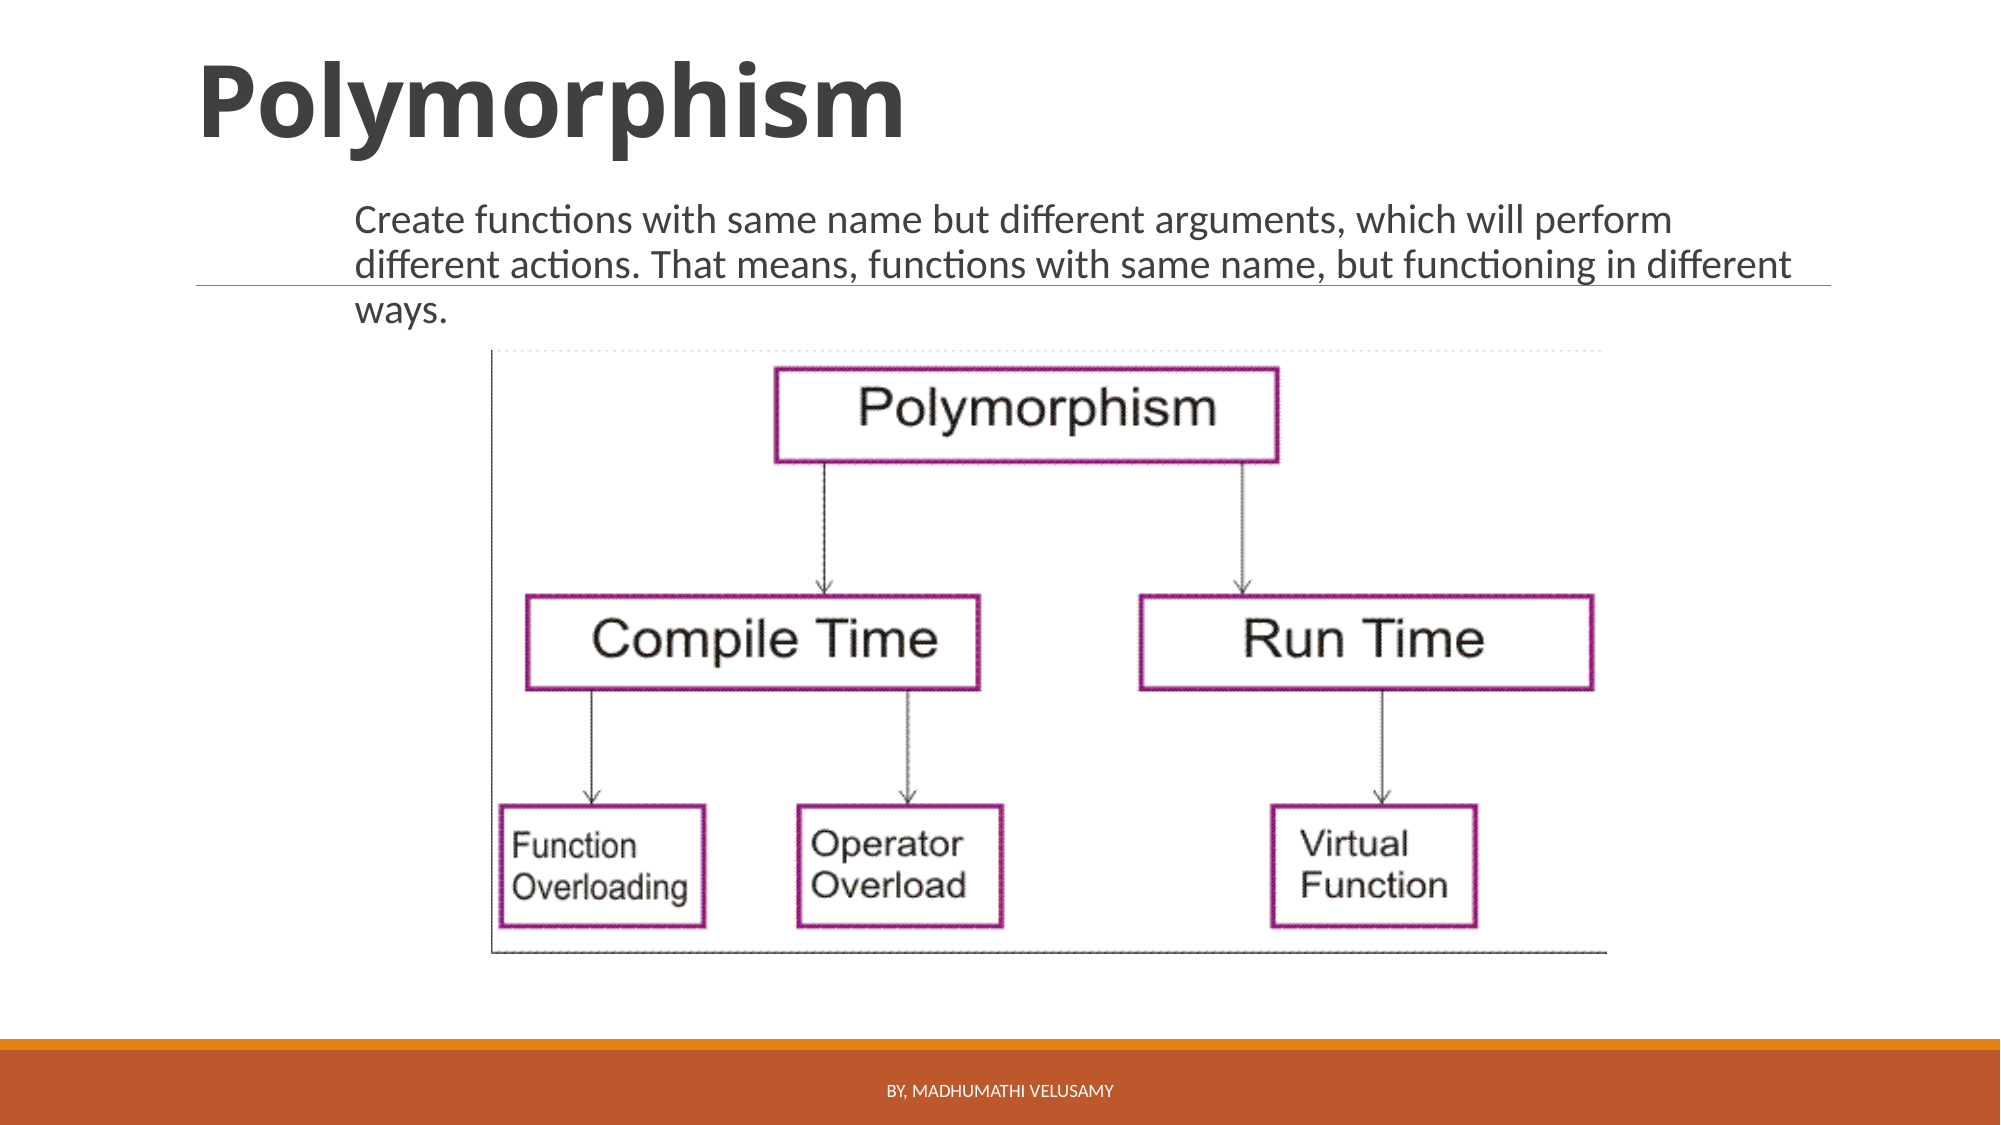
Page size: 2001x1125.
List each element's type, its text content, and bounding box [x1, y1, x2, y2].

list Create functions with same name but different arguments, which will perform different actions. That means, functions with same name, but functioning in different ways. [339, 190, 1803, 811]
title Polymorphism [180, 47, 1830, 285]
footer By, Madhumathi Velusamy [604, 1059, 1396, 1120]
picture [490, 350, 1608, 955]
